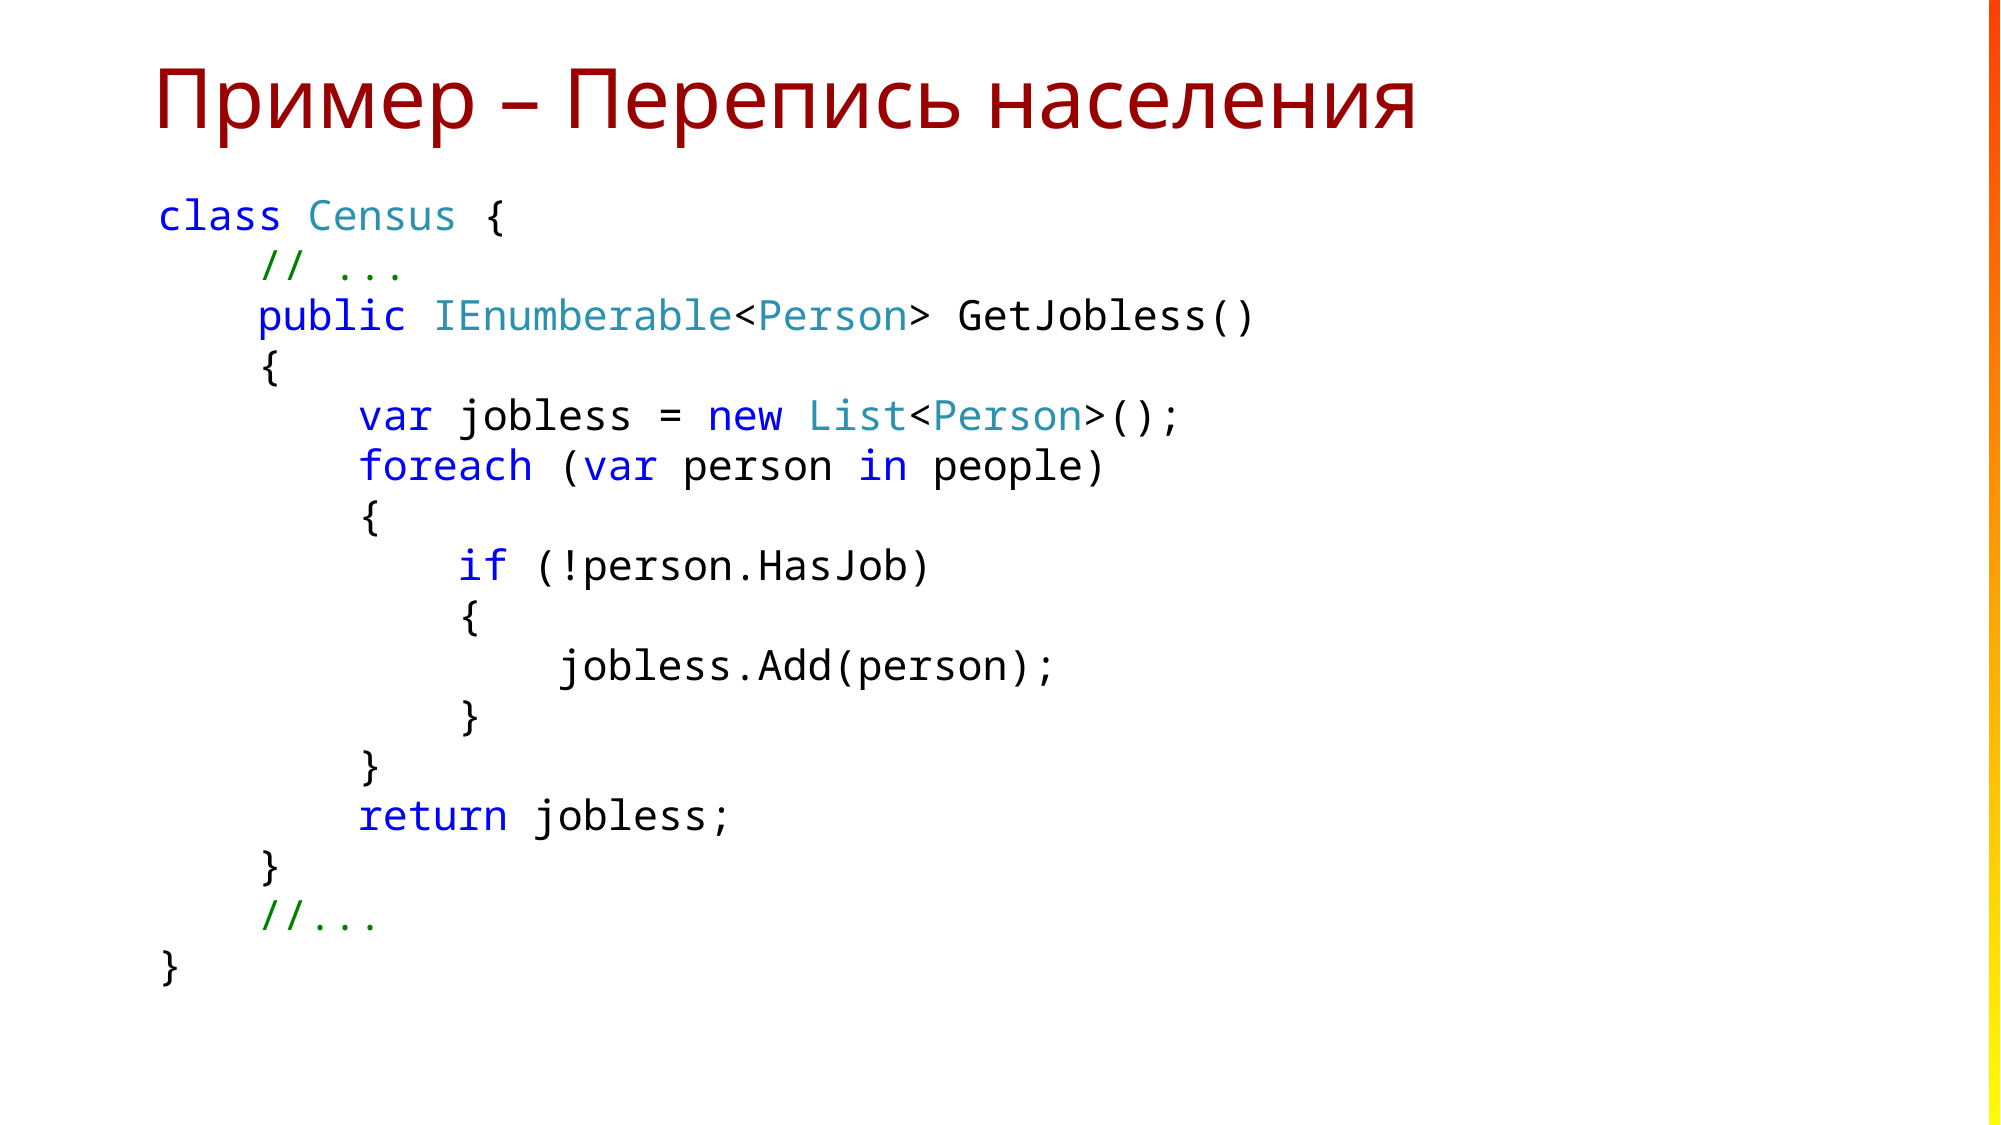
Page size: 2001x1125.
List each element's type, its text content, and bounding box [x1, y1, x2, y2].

title Пример – Перепись населения [137, 22, 1863, 182]
text_box class Census { // ... public IEnumberable<Person> GetJobless() { var jobless = new List<Person>(); foreach (var person in people) { if (!person.HasJob) { jobless.Add(person); } } return jobless; } //... } [143, 181, 1857, 997]
